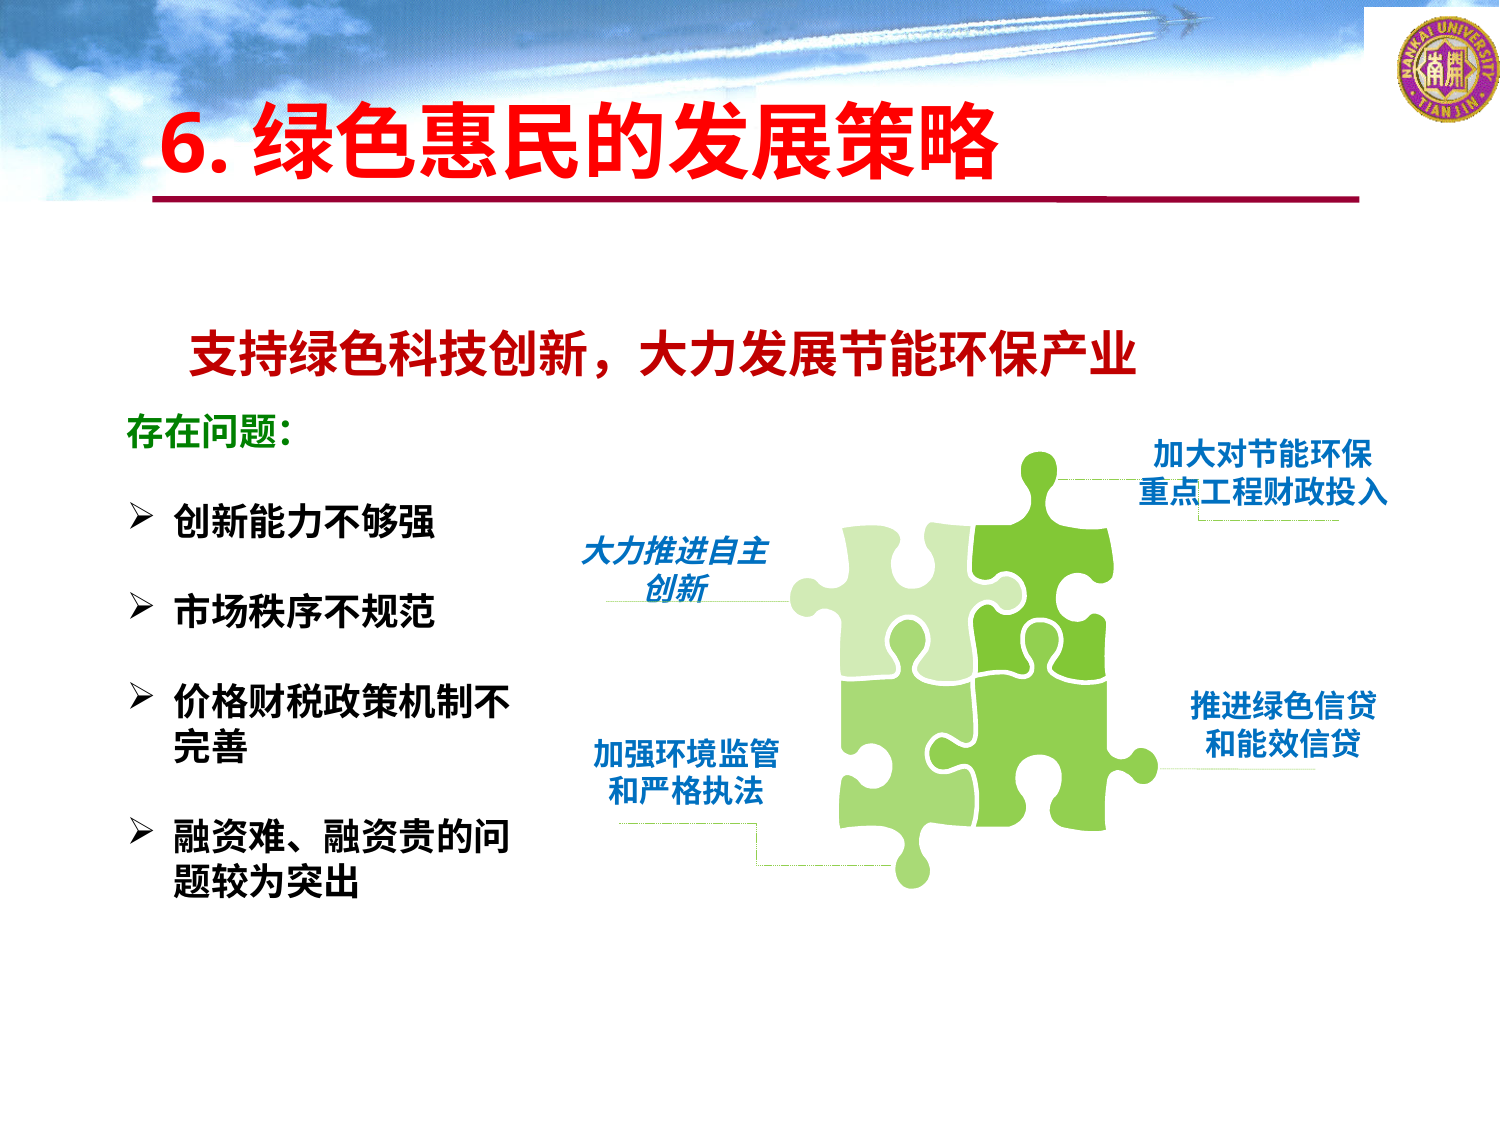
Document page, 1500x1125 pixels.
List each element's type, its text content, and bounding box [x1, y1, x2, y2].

picture [0, 0, 1500, 223]
text_box 支持绿色科技创新，大力发展节能环保产业 [122, 285, 1340, 390]
text_box 存在问题： 创新能力不够强 市场秩序不规范 价格财税政策机制不完善 融资难、融资贵的问题较为突出 [112, 400, 547, 911]
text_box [561, 442, 1407, 891]
text_box 6.绿色惠民的发展策略 [145, 81, 1349, 197]
